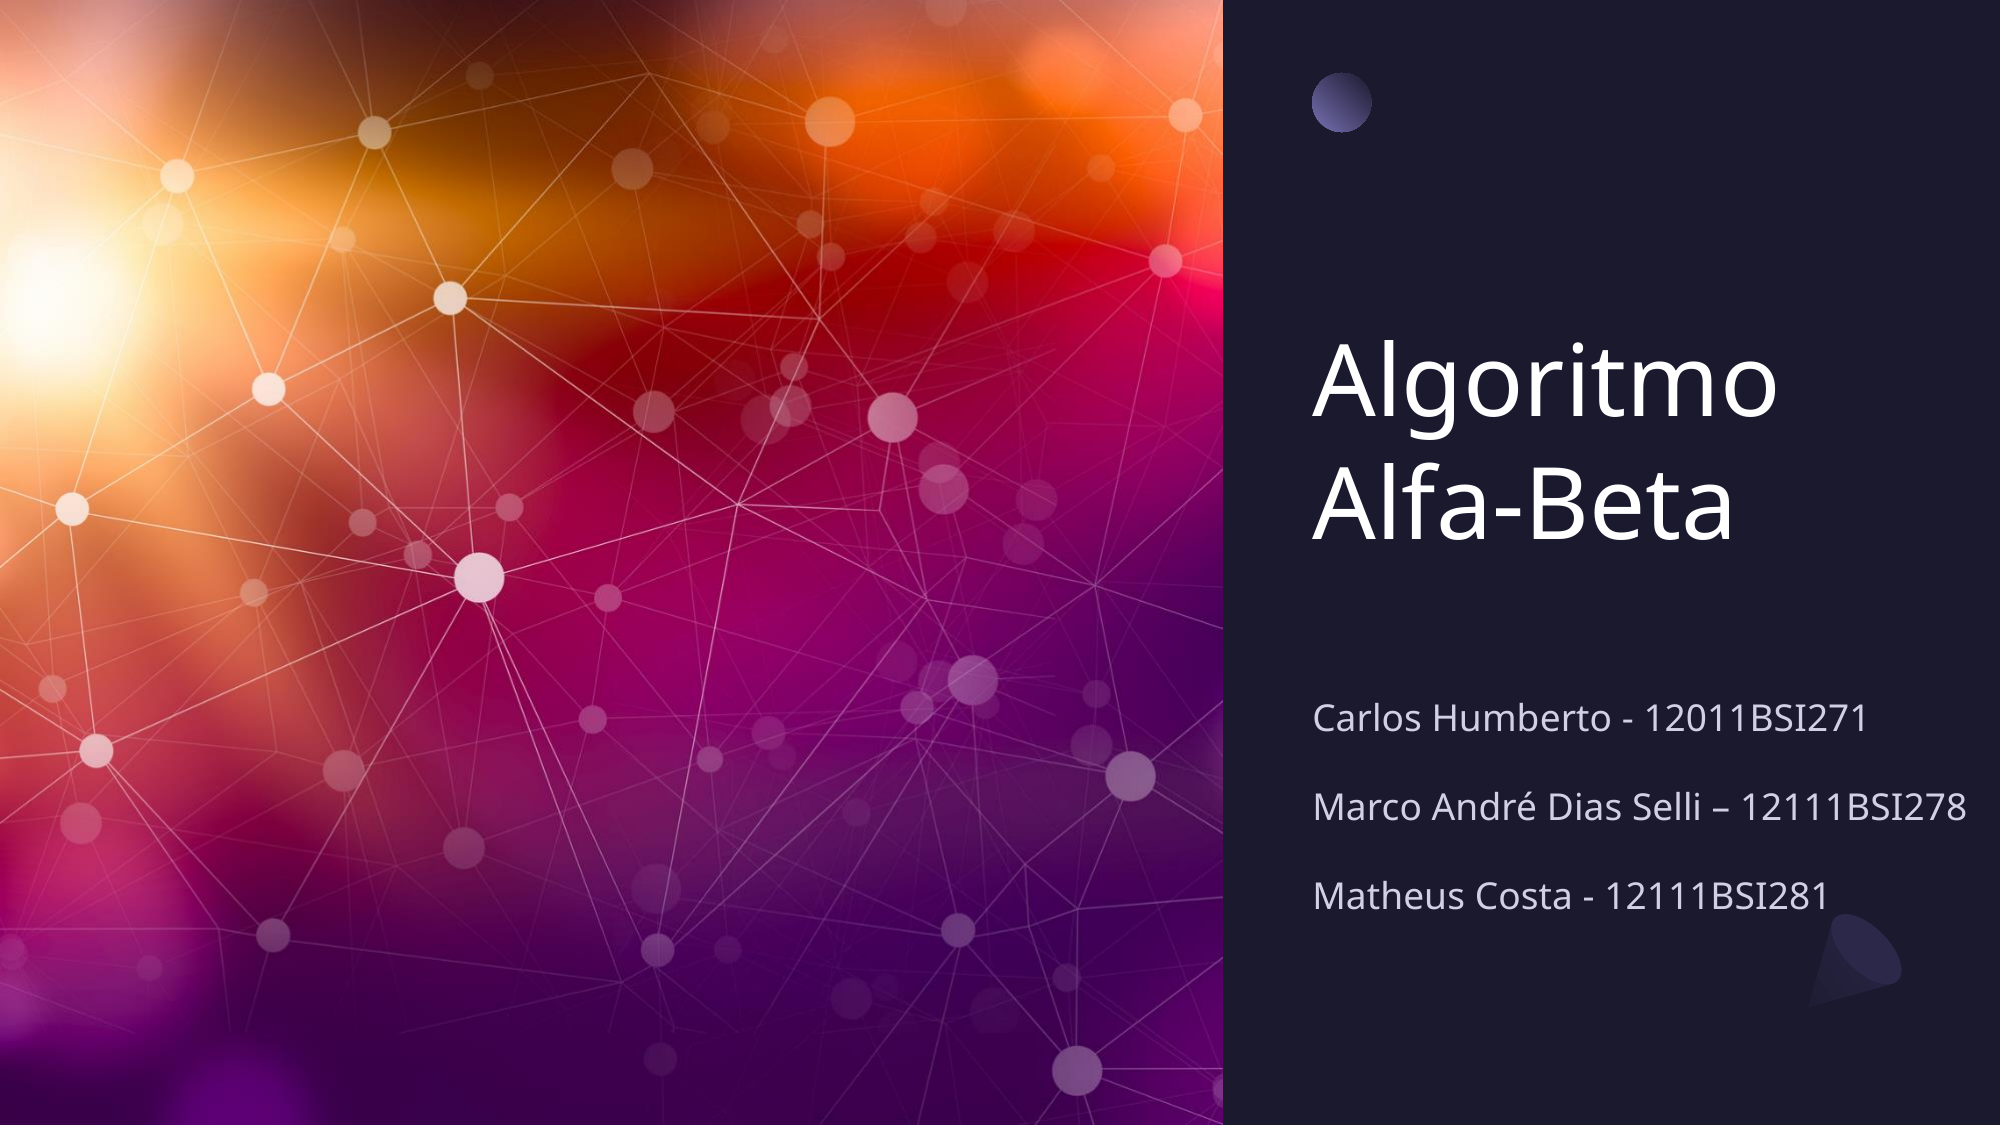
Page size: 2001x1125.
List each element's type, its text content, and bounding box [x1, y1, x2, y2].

title Algoritmo Alfa-Beta [1312, 172, 1945, 564]
picture [0, 0, 1223, 1125]
list Carlos Humberto - 12011BSI271 Marco André Dias Selli – 12111BSI278 Matheus Costa - 12111BSI281 [1312, 686, 1970, 971]
